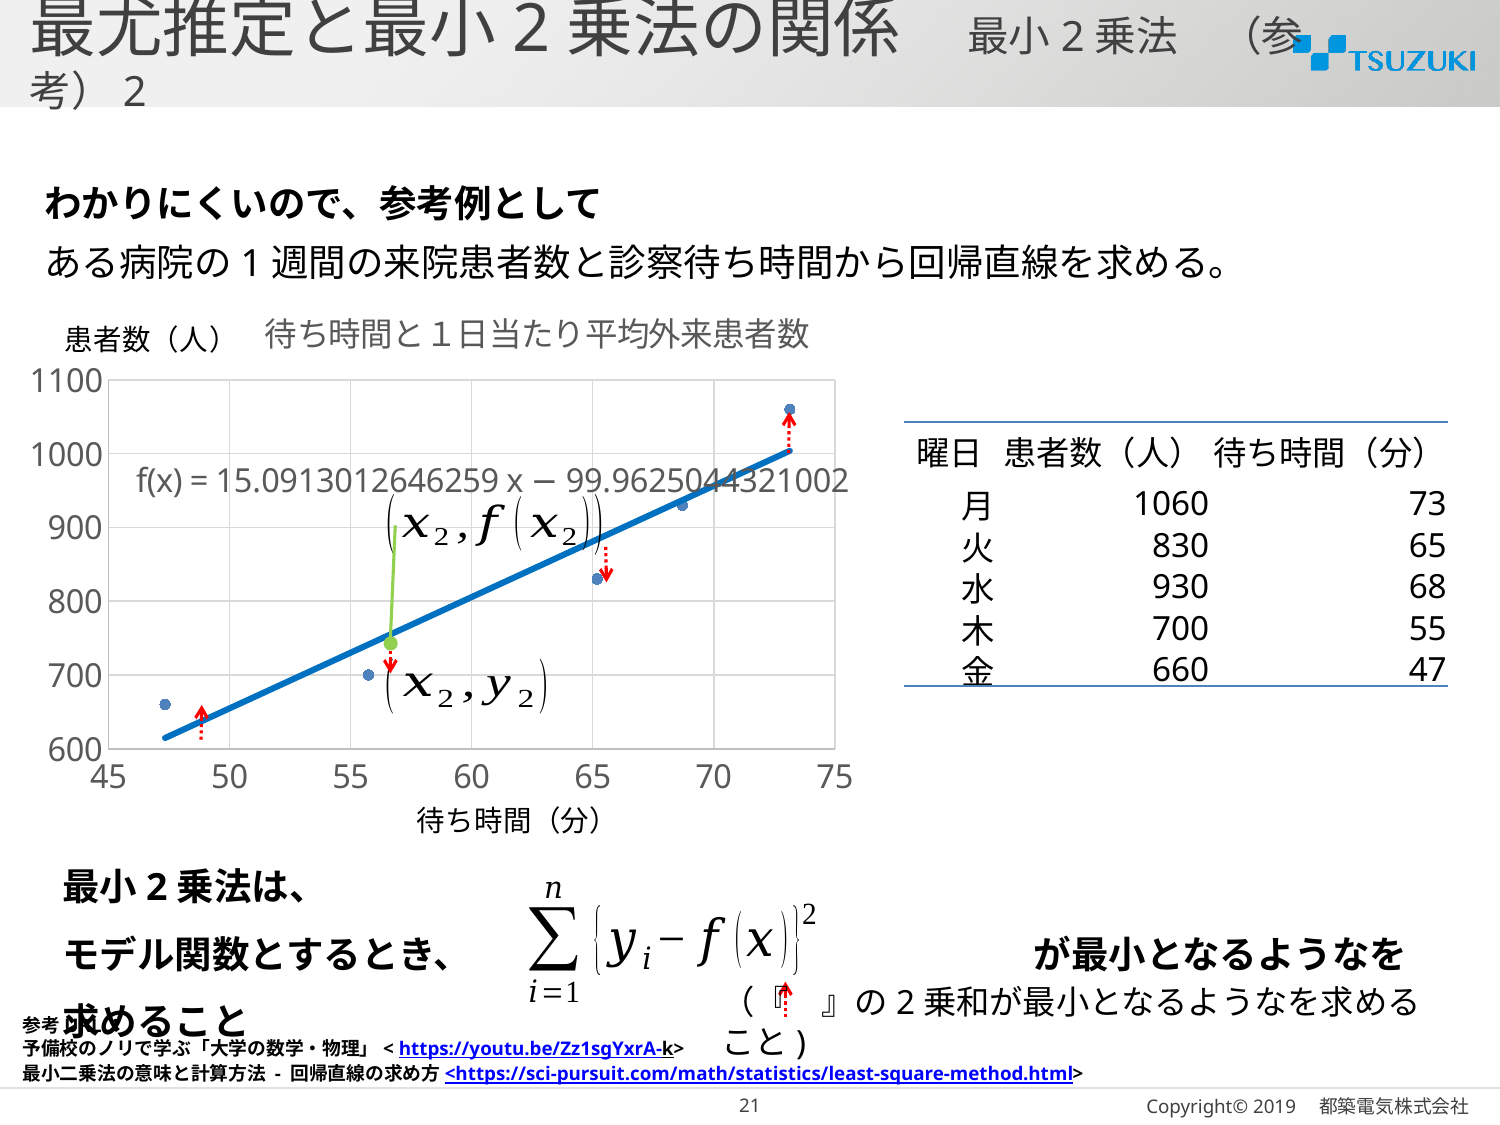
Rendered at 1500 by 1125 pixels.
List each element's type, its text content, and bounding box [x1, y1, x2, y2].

picture [0, 0, 1500, 107]
text_box 参考URL： 予備校のノリで学ぶ「大学の数学・物理」< https://youtu.be/Zz1sgYxrA-k> 最小二乗法の意味と計算方法 - 回帰直線の求め方<https://sci-pursuit.com/math/statistics/least-square-method.html> [7, 1006, 1351, 1095]
table_cell 月 [904, 479, 996, 520]
table_header 患者数（人） [996, 423, 1211, 479]
table_cell 700 [996, 603, 1211, 645]
table_cell 水 [904, 562, 996, 603]
table_cell 47 [1211, 645, 1448, 685]
table_cell 73 [1211, 479, 1448, 520]
slide_number 20 [705, 1095, 795, 1123]
table_header 待ち時間（分） [1211, 423, 1448, 479]
chart [29, 289, 865, 835]
text_box わかりにくいので、参考例として [29, 172, 1306, 231]
table_cell 1060 [996, 479, 1211, 520]
footer Copyright© 2019 都築電気株式会社 [809, 1089, 1470, 1123]
table_cell 65 [1211, 520, 1448, 562]
title 最尤推定と最小2乗法の関係 最小2乗法 （参考）2 [29, 0, 1329, 101]
table_cell 830 [996, 520, 1211, 562]
table_cell 660 [996, 645, 1211, 685]
table_cell 木 [904, 603, 996, 645]
text_box ある病院の1週間の来院患者数と診察待ち時間から回帰直線を求める。 [29, 231, 1306, 292]
table_header 曜日 [904, 423, 996, 479]
table_cell 68 [1211, 562, 1448, 603]
table_cell 金 [904, 645, 996, 685]
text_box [390, 525, 396, 640]
table_cell 火 [904, 520, 996, 562]
table_cell 55 [1211, 603, 1448, 645]
table_cell 930 [996, 562, 1211, 603]
